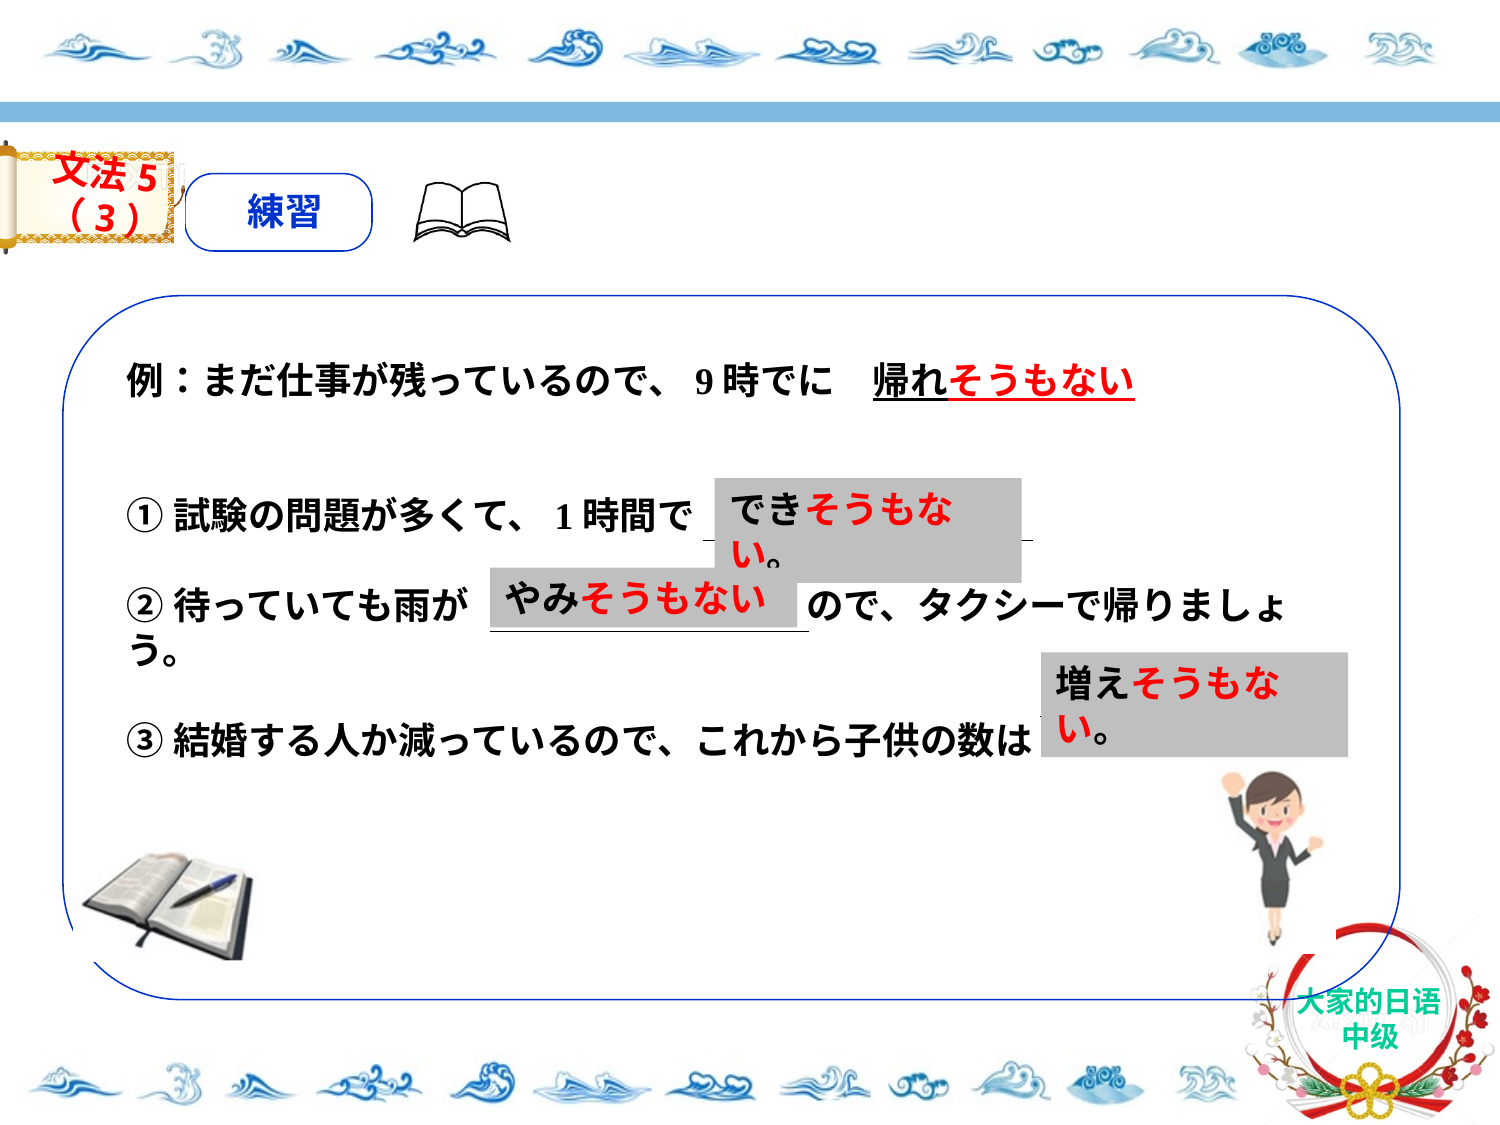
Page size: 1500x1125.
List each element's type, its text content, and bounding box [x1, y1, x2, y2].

text_box 例：まだ仕事が残っているので、9時でに 帰れそうもない ①試験の問題が多くて、1時間で ②待っていても雨が ので、タクシーで帰りましょう。 ③結婚する人か減っているので、これから子供の数は [112, 349, 1364, 815]
picture [32, 19, 1468, 85]
text_box 増えそうもない。 [1041, 652, 1349, 758]
text_box できそうもない。 [714, 478, 1022, 540]
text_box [0, 135, 199, 256]
picture [407, 170, 518, 251]
text_box [62, 295, 1400, 1000]
picture [1215, 734, 1336, 954]
text_box 練習 [233, 180, 372, 240]
text_box やみそうもない [490, 567, 798, 628]
picture [19, 914, 1500, 1125]
picture [73, 810, 265, 962]
text_box [199, 173, 366, 251]
text_box できそうもない。 [714, 541, 1022, 583]
